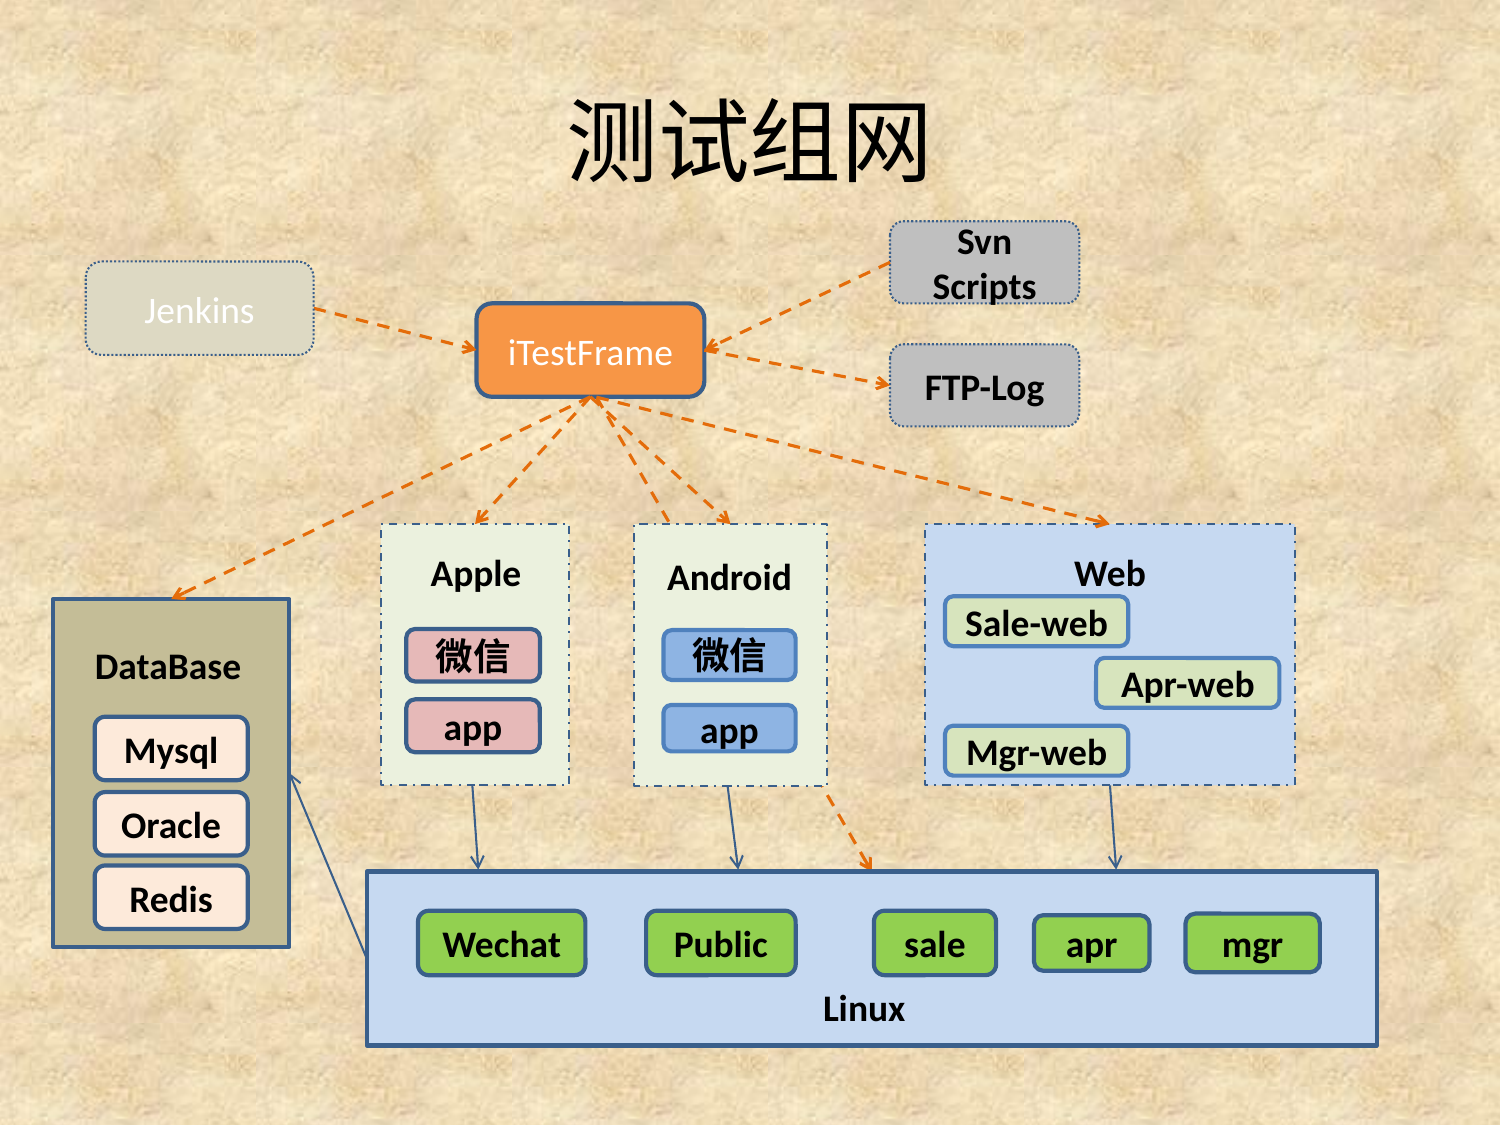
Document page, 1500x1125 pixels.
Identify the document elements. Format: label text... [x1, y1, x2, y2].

text_box FTP-Log [890, 342, 1082, 395]
text_box mgr [1183, 911, 1322, 975]
title 测试组网 [75, 45, 1425, 233]
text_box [313, 308, 477, 351]
text_box Mgr-web [942, 723, 1131, 778]
text_box sale [871, 908, 999, 978]
text_box Web [1044, 543, 1176, 600]
text_box app [404, 697, 542, 755]
text_box Sale-web [942, 594, 1131, 649]
text_box Oracle [92, 789, 250, 858]
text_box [704, 359, 891, 386]
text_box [731, 396, 1111, 525]
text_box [704, 262, 891, 351]
text_box [379, 608, 571, 787]
text_box 微信 [404, 626, 543, 684]
text_box Wechat [415, 908, 588, 978]
text_box Apr-web [1093, 655, 1282, 710]
text_box Jenkins [83, 259, 316, 358]
text_box Svn Scripts [887, 219, 1082, 306]
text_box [596, 533, 872, 872]
text_box Public [644, 908, 798, 978]
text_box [727, 784, 739, 870]
text_box [51, 597, 291, 949]
text_box DataBase [72, 630, 264, 699]
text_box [289, 772, 367, 959]
text_box [923, 522, 1297, 787]
text_box iTestFrame [474, 301, 703, 395]
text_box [592, 396, 731, 525]
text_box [1109, 785, 1117, 870]
text_box apr [1031, 913, 1152, 973]
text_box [170, 396, 591, 600]
picture [0, 0, 1500, 1125]
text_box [472, 785, 479, 870]
text_box Mysql [92, 714, 250, 783]
text_box [365, 869, 1379, 1048]
text_box Redis [92, 863, 250, 932]
text_box Linux [801, 977, 928, 1036]
